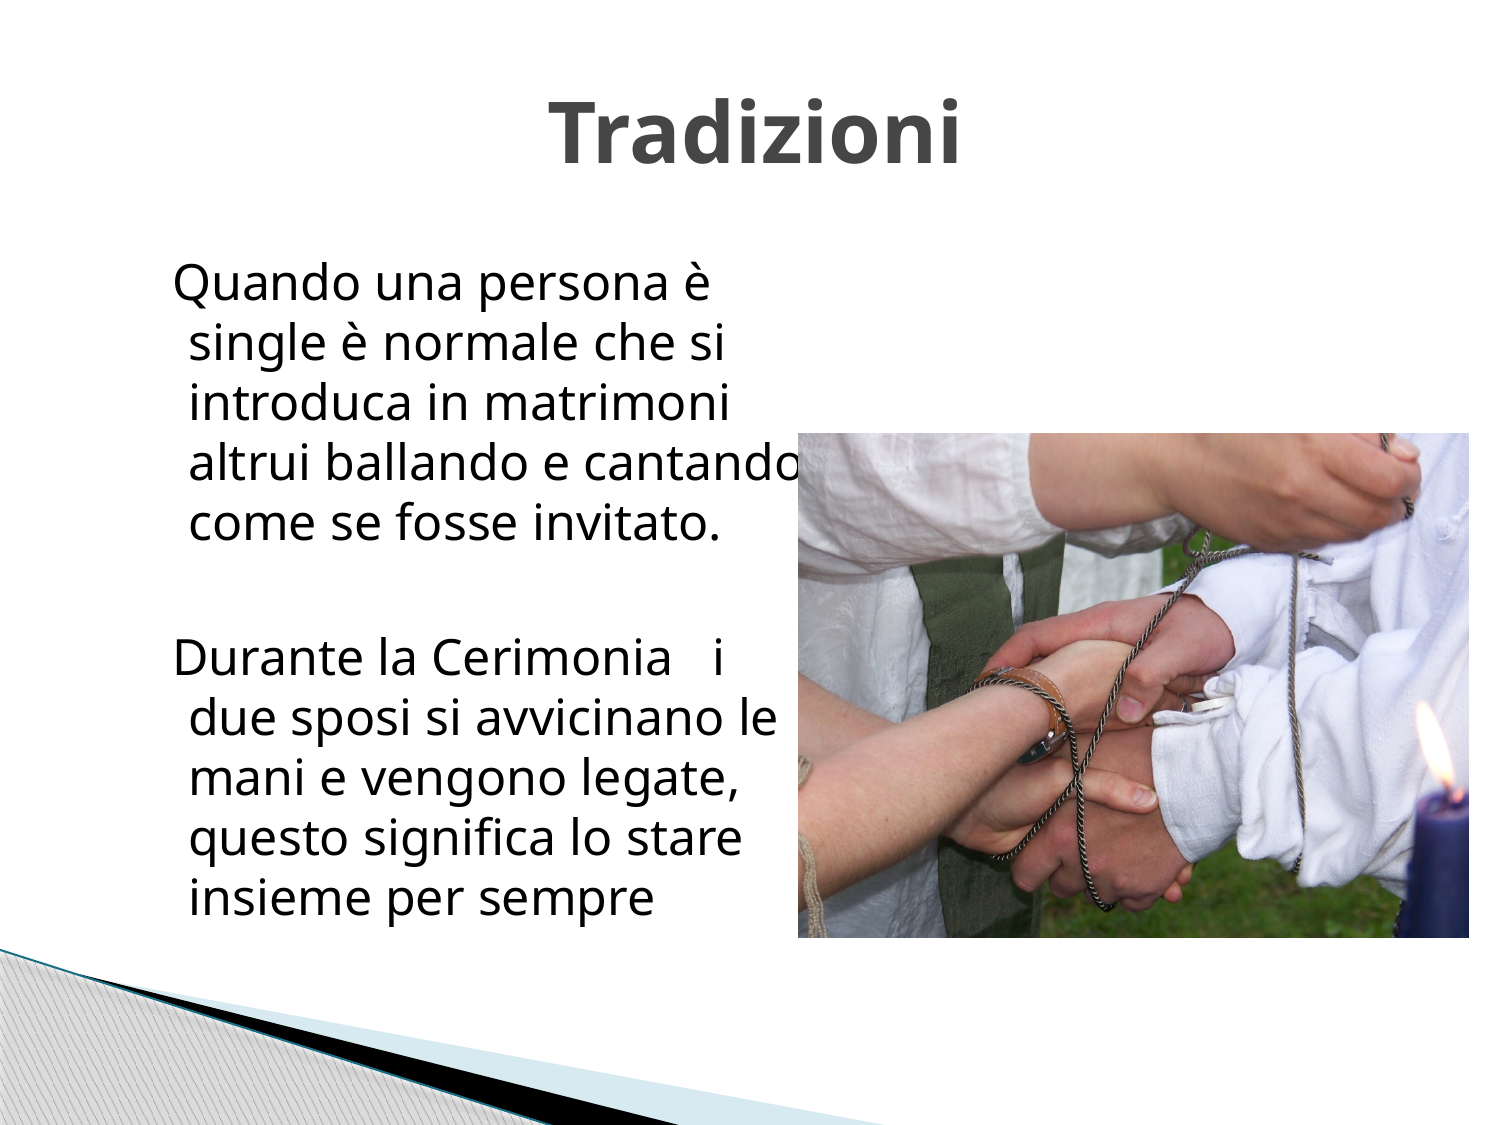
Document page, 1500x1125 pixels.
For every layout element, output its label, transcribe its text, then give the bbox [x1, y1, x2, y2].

picture [797, 433, 1469, 938]
list Quando una persona è single è normale che si introduca in matrimoni altrui ballando e cantando come se fosse invitato. Durante la Cerimonia i due sposi si avvicinano le mani e vengono legate, questo significa lo stare insieme per sempre [75, 243, 832, 973]
title Tradizioni [351, 35, 1161, 223]
